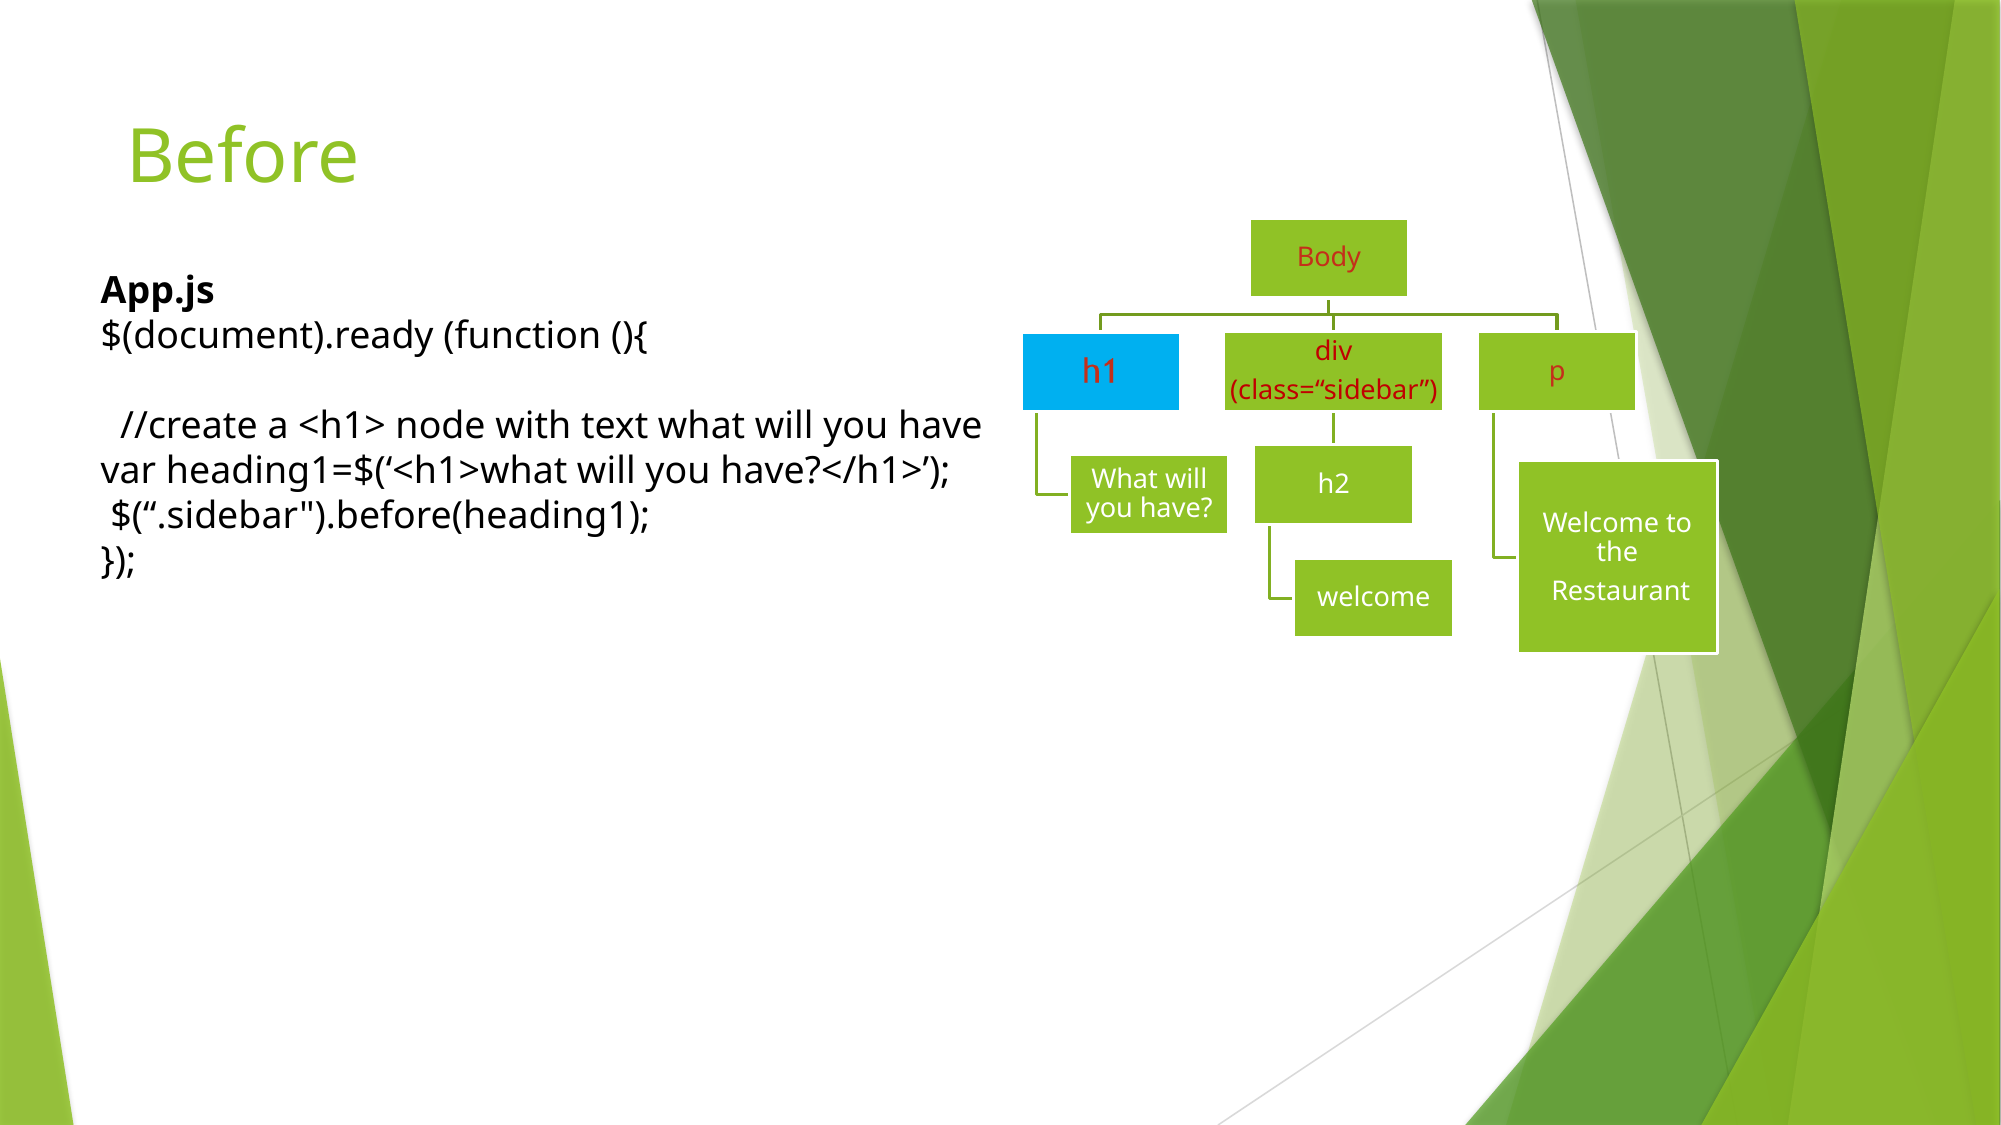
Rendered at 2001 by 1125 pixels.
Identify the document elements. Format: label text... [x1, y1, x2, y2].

text_box App.js $(document).ready (function (){ //create a <h1> node with text what will you have var heading1=$(‘<h1>what will you have?</h1>’); $(“.sidebar").before(heading1); }); [85, 258, 1015, 588]
title Before [111, 99, 1015, 258]
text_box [1020, 68, 1718, 788]
